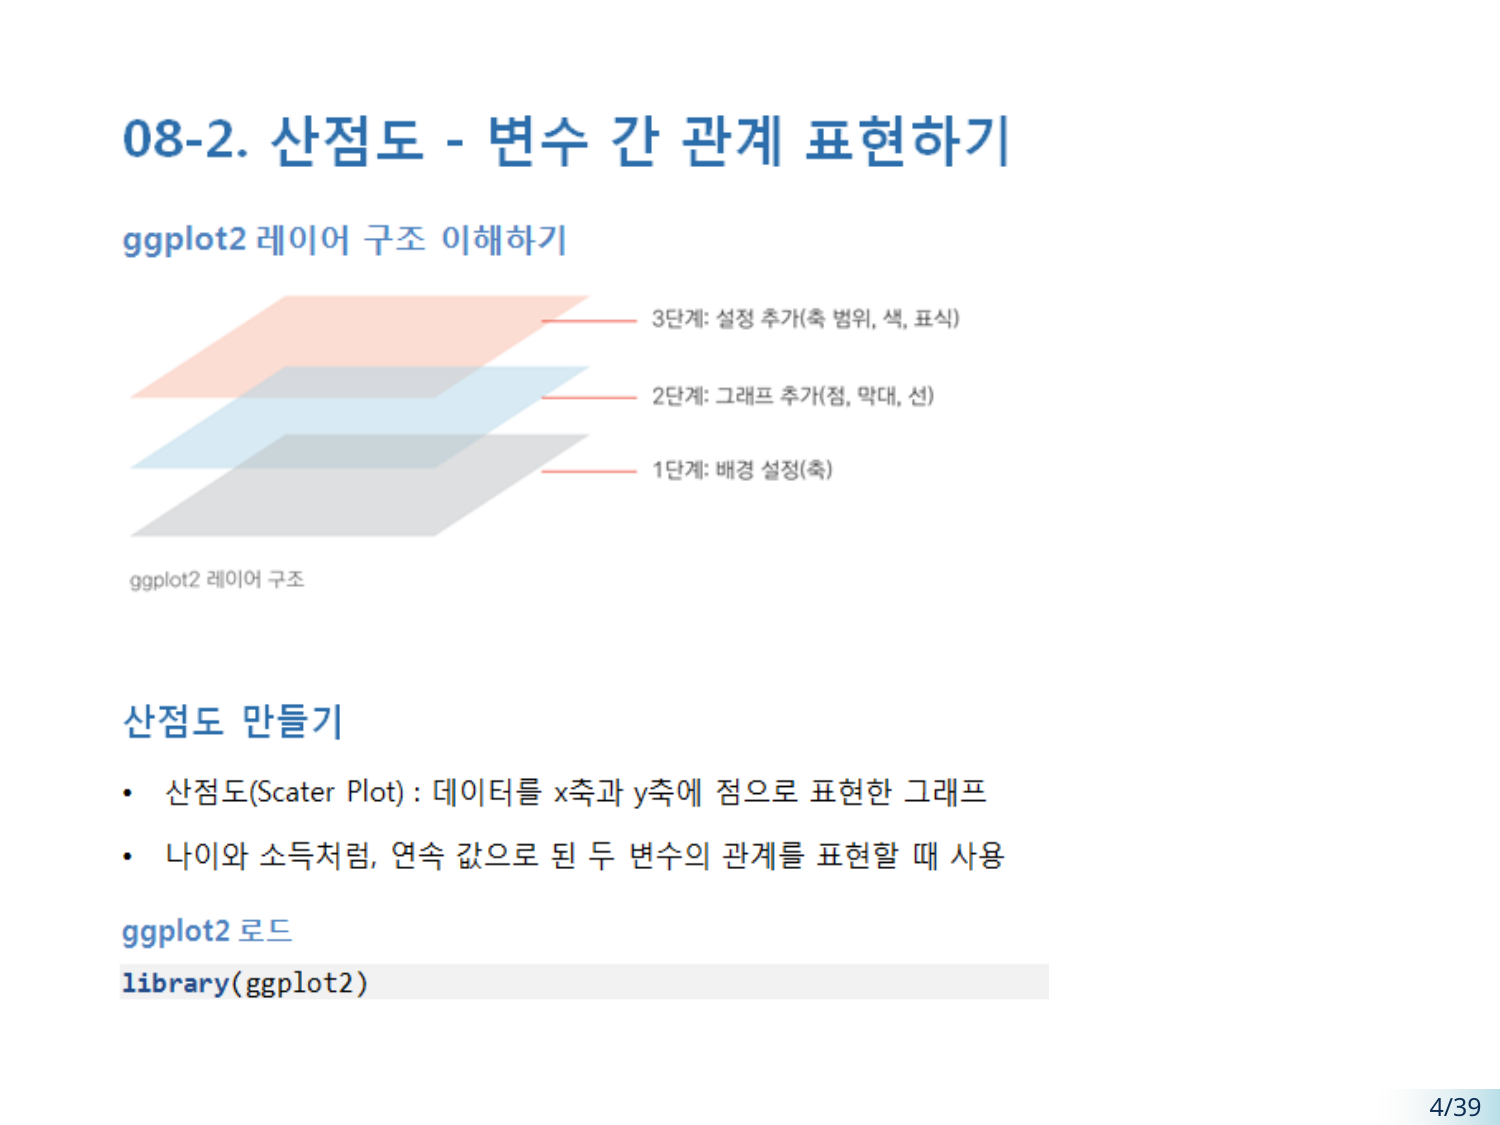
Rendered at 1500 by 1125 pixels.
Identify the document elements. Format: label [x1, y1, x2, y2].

picture [102, 680, 1049, 1036]
picture [100, 97, 1049, 619]
